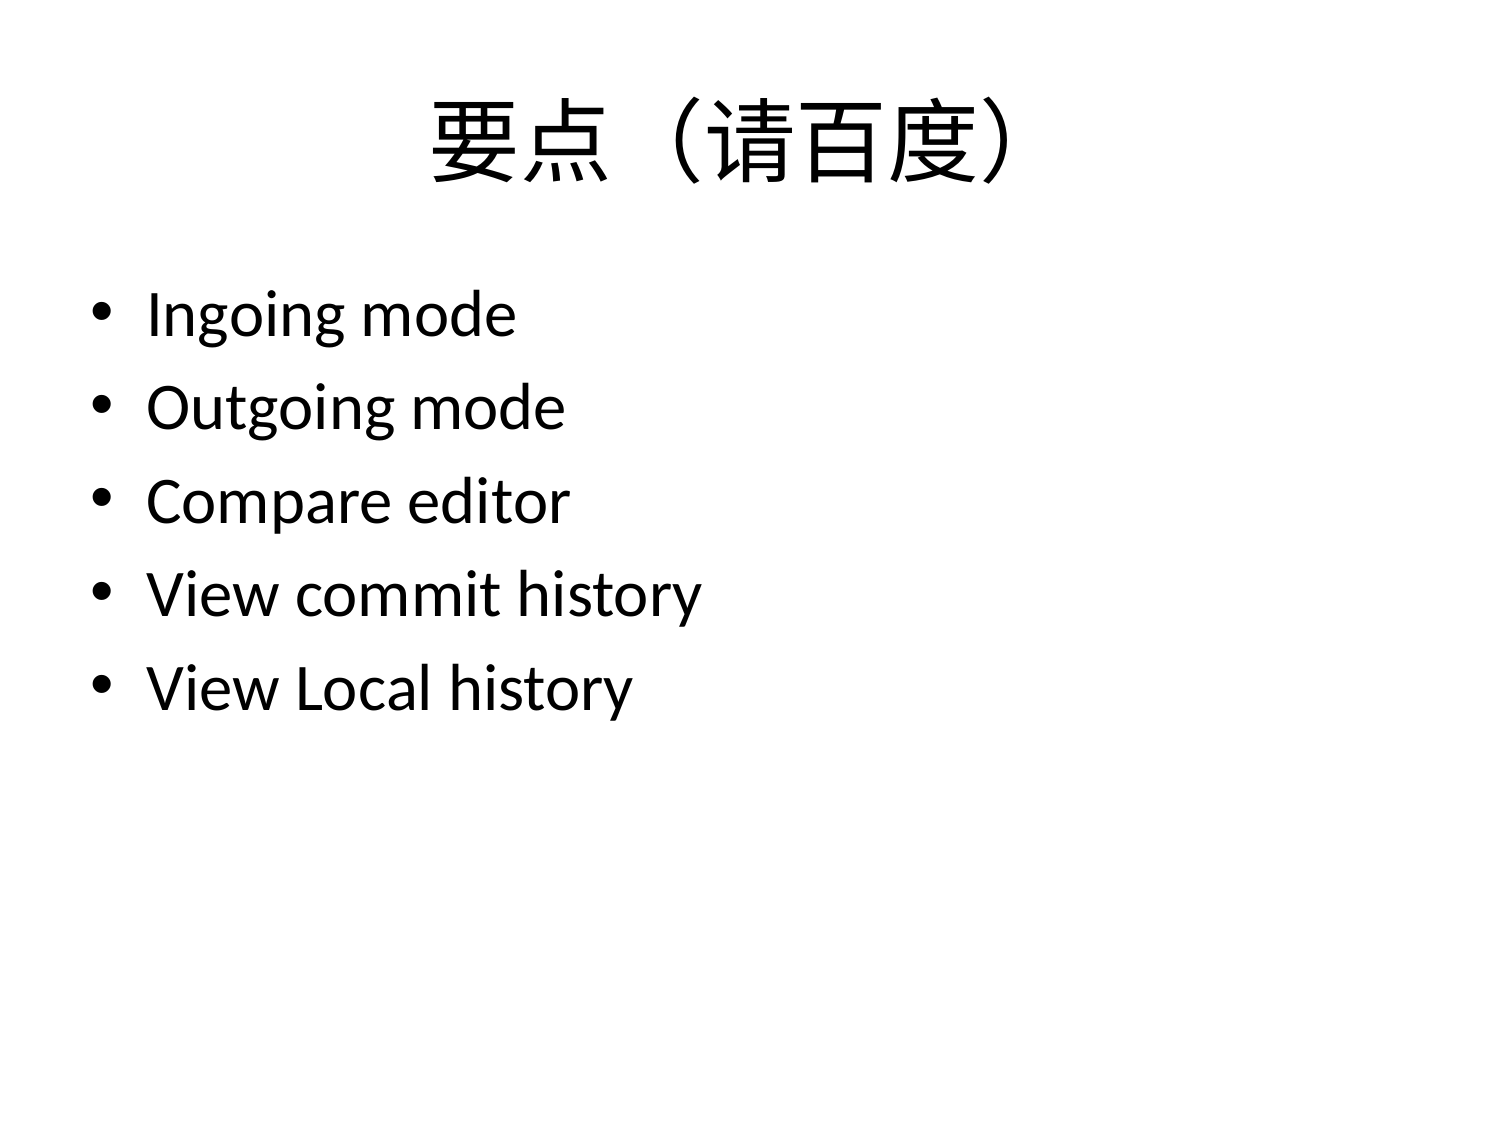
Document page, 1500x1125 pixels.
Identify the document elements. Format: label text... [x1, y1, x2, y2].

title 要点（请百度） [75, 45, 1425, 233]
list Ingoing mode Outgoing mode Compare editor View commit history View Local history [75, 262, 1425, 1005]
